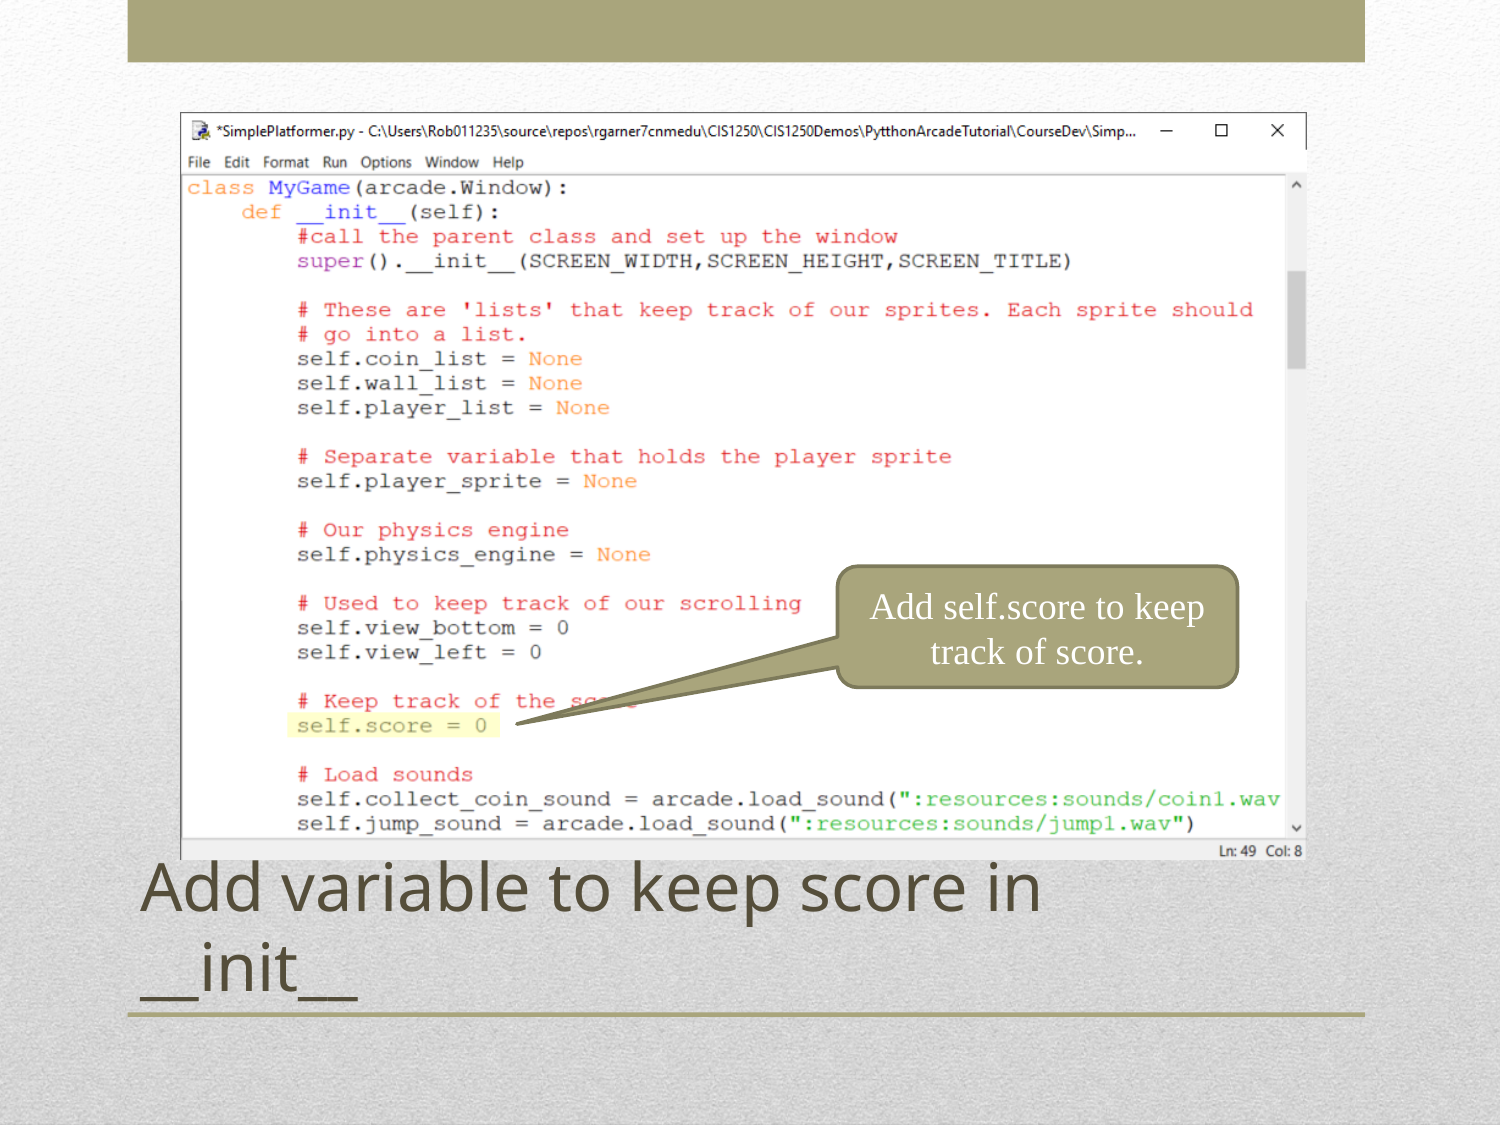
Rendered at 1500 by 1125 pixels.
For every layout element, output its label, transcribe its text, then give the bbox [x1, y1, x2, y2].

title Add variable to keep score in __init__ [125, 859, 1238, 1013]
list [179, 111, 1308, 860]
